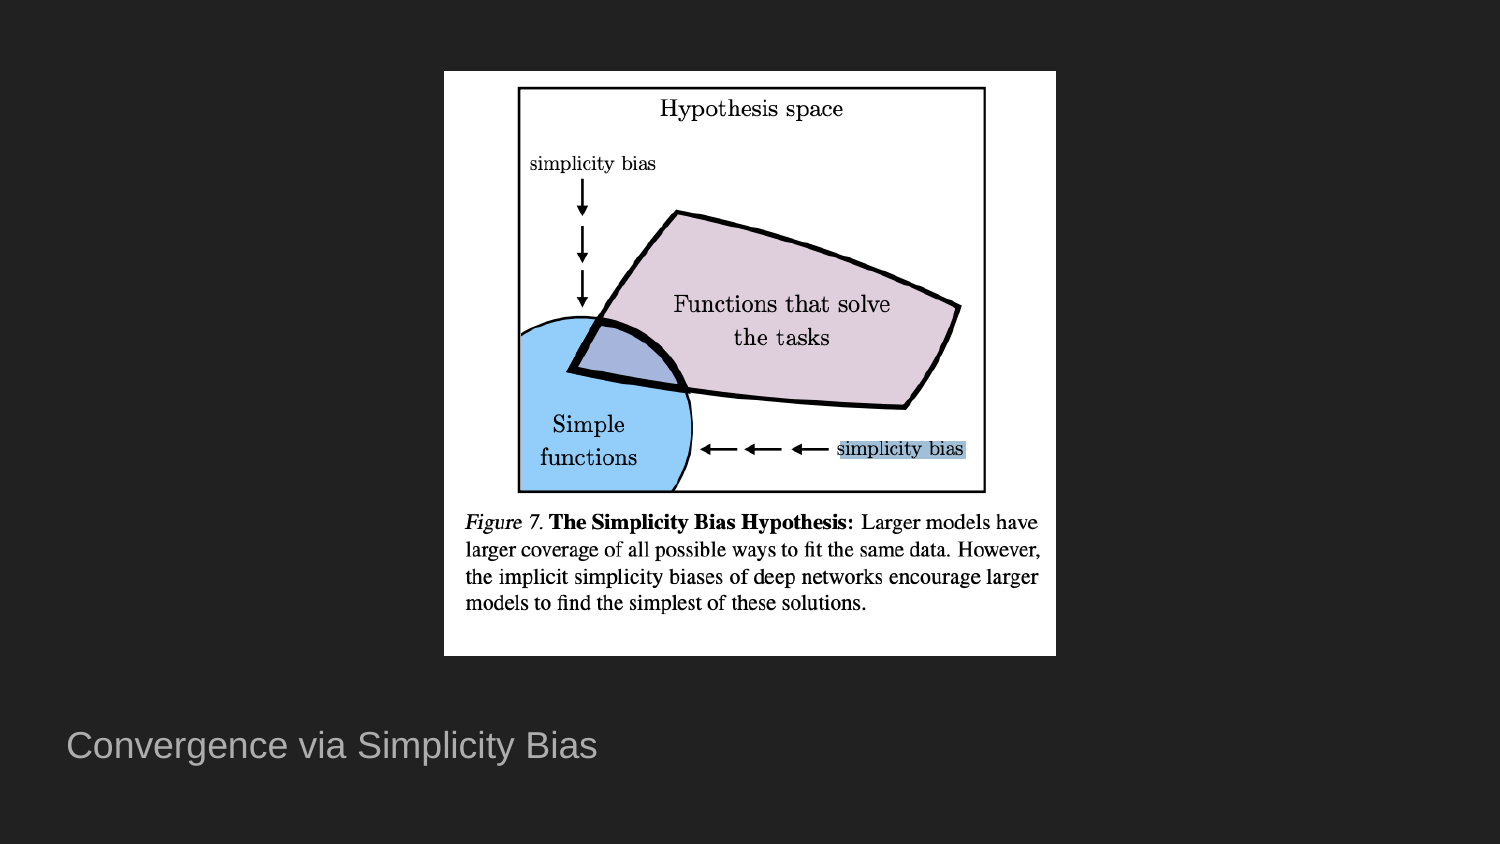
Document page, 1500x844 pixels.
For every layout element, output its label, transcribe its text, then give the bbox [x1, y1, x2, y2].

picture [444, 71, 1056, 657]
list Convergence via Simplicity Bias [51, 694, 1036, 794]
